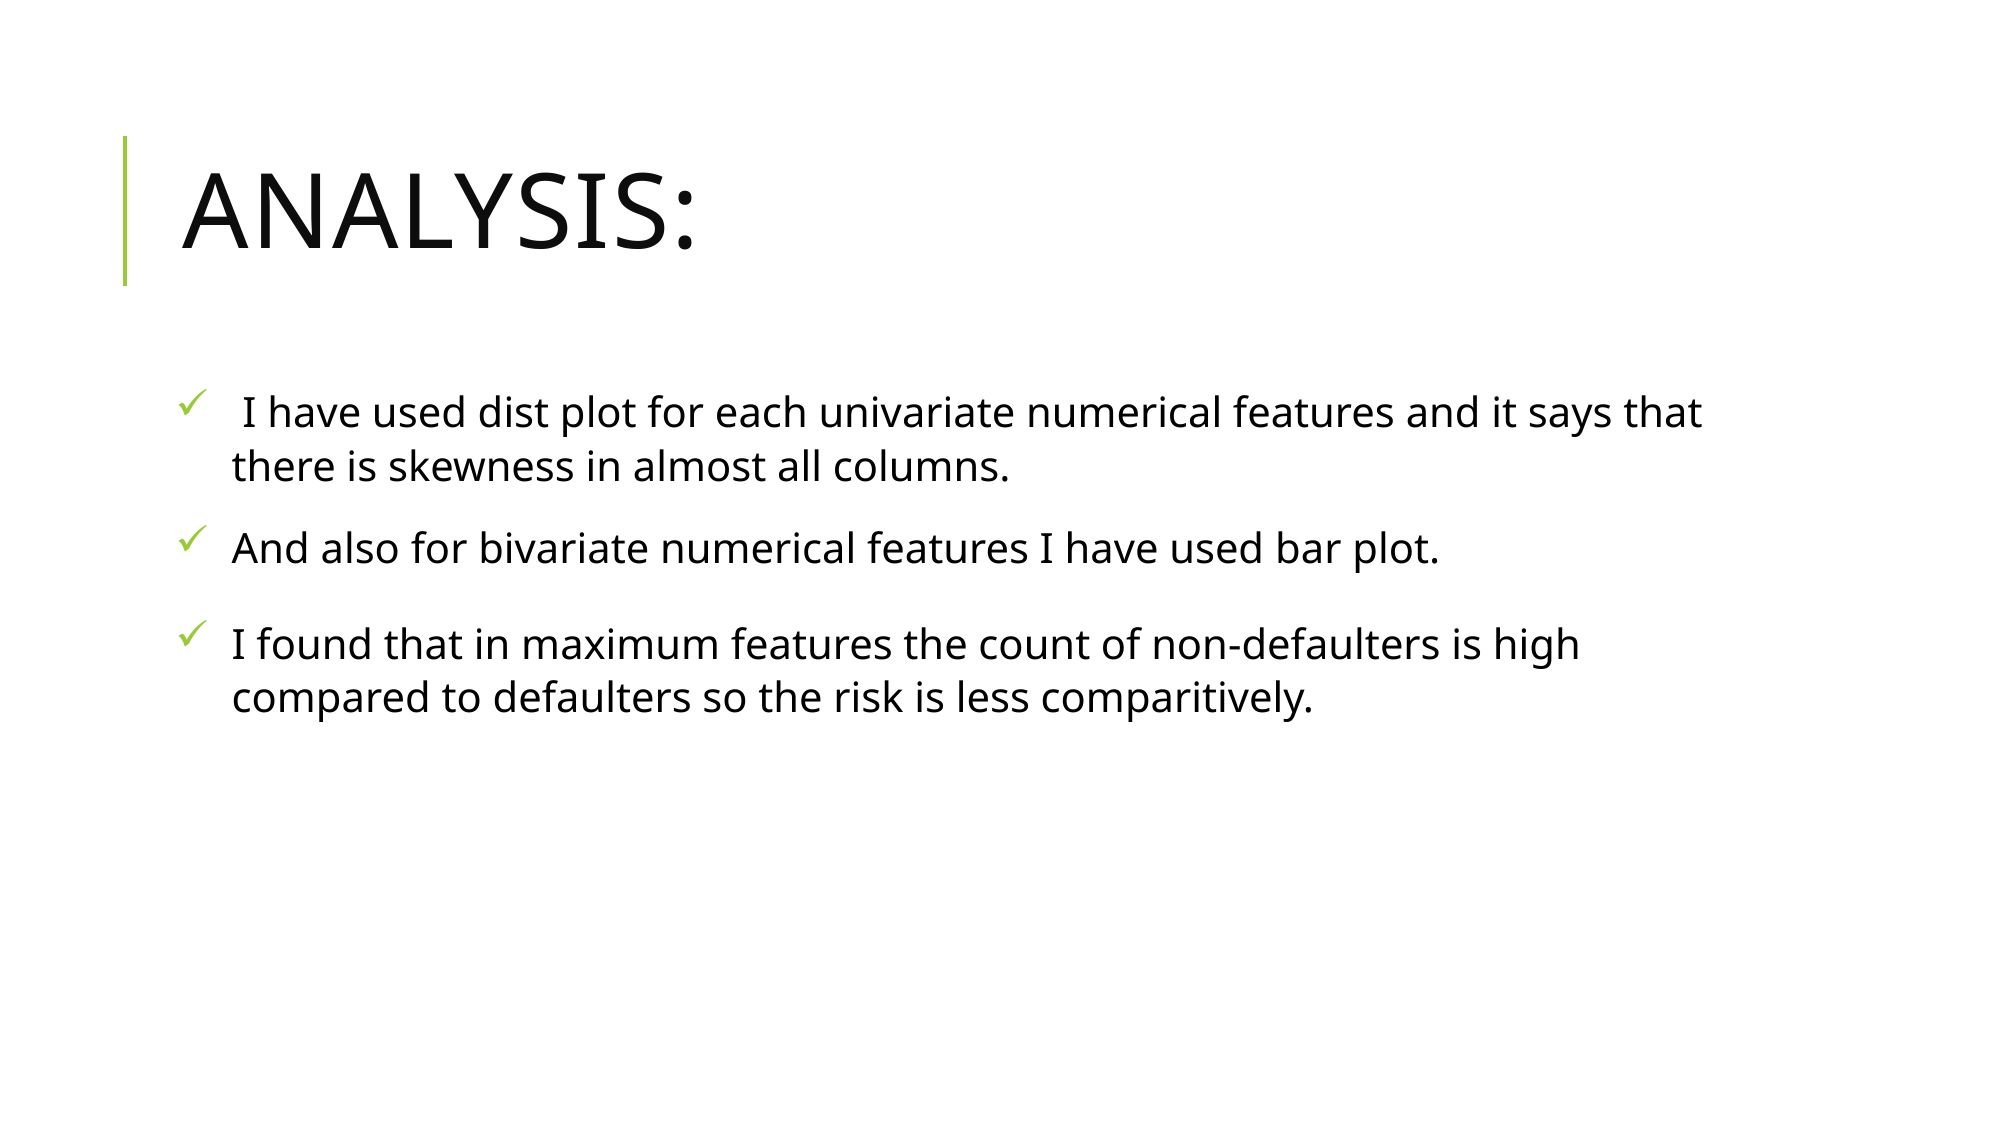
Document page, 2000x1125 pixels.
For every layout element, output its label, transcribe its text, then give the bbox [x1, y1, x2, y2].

list I have used dist plot for each univariate numerical features and it says that there is skewness in almost all columns. And also for bivariate numerical features I have used bar plot. I found that in maximum features the count of non-defaulters is high compared to defaulters so the risk is less comparitively. [167, 375, 1762, 1035]
title Analysis: [167, 96, 1762, 342]
